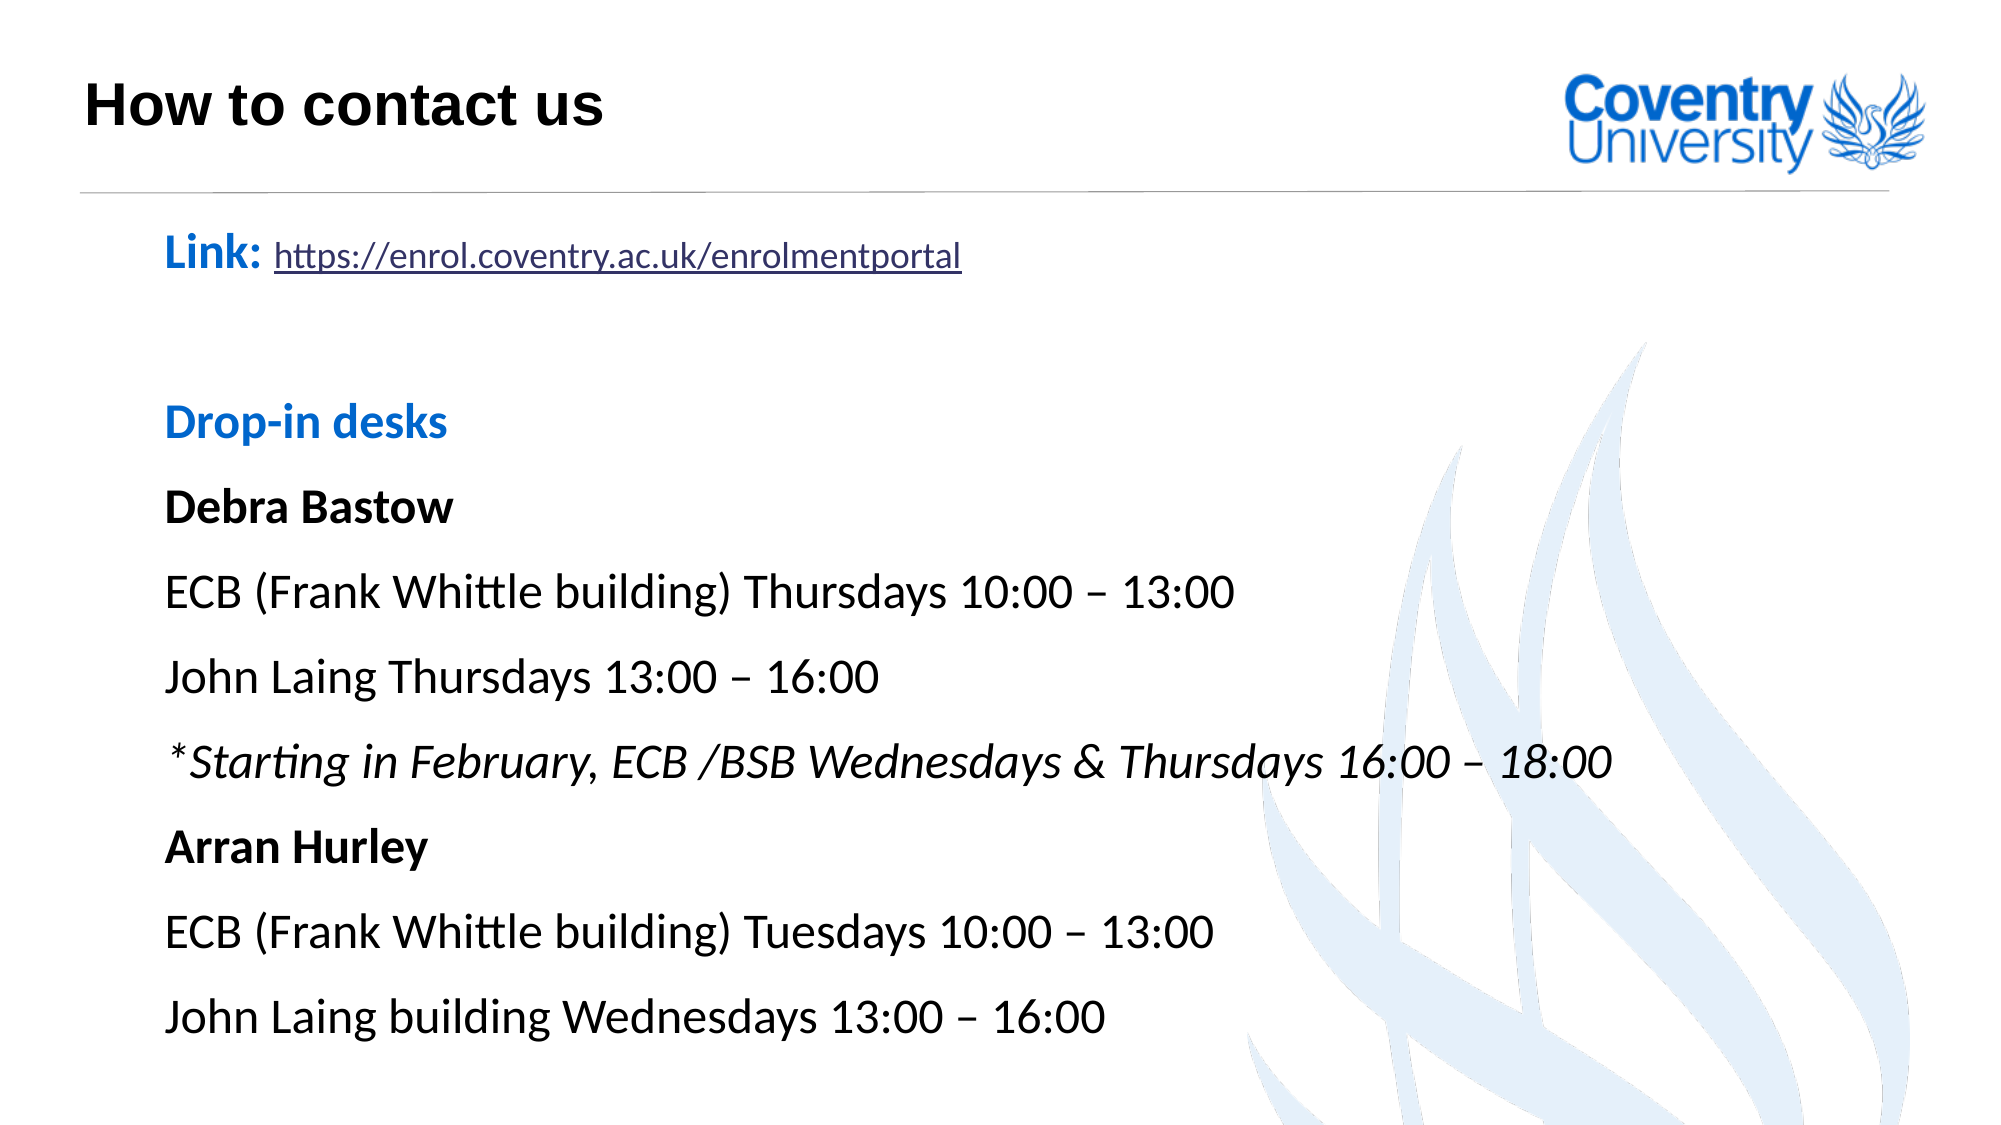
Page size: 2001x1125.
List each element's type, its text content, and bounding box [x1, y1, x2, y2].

text_box Link: https://enrol.coventry.ac.uk/enrolmentportal Drop-in desks Debra Bastow ECB (Frank Whittle building) Thursdays 10:00 – 13:00 John Laing Thursdays 13:00 – 16:00 *Starting in February, ECB /BSB Wednesdays & Thursdays 16:00 – 18:00 Arran Hurley ECB (Frank Whittle building) Tuesdays 10:00 – 13:00 John Laing building Wednesdays 13:00 – 16:00 [149, 211, 1857, 1051]
text_box How to contact us [69, 65, 1795, 223]
picture [1795, 70, 1933, 176]
picture [1247, 342, 1910, 1125]
